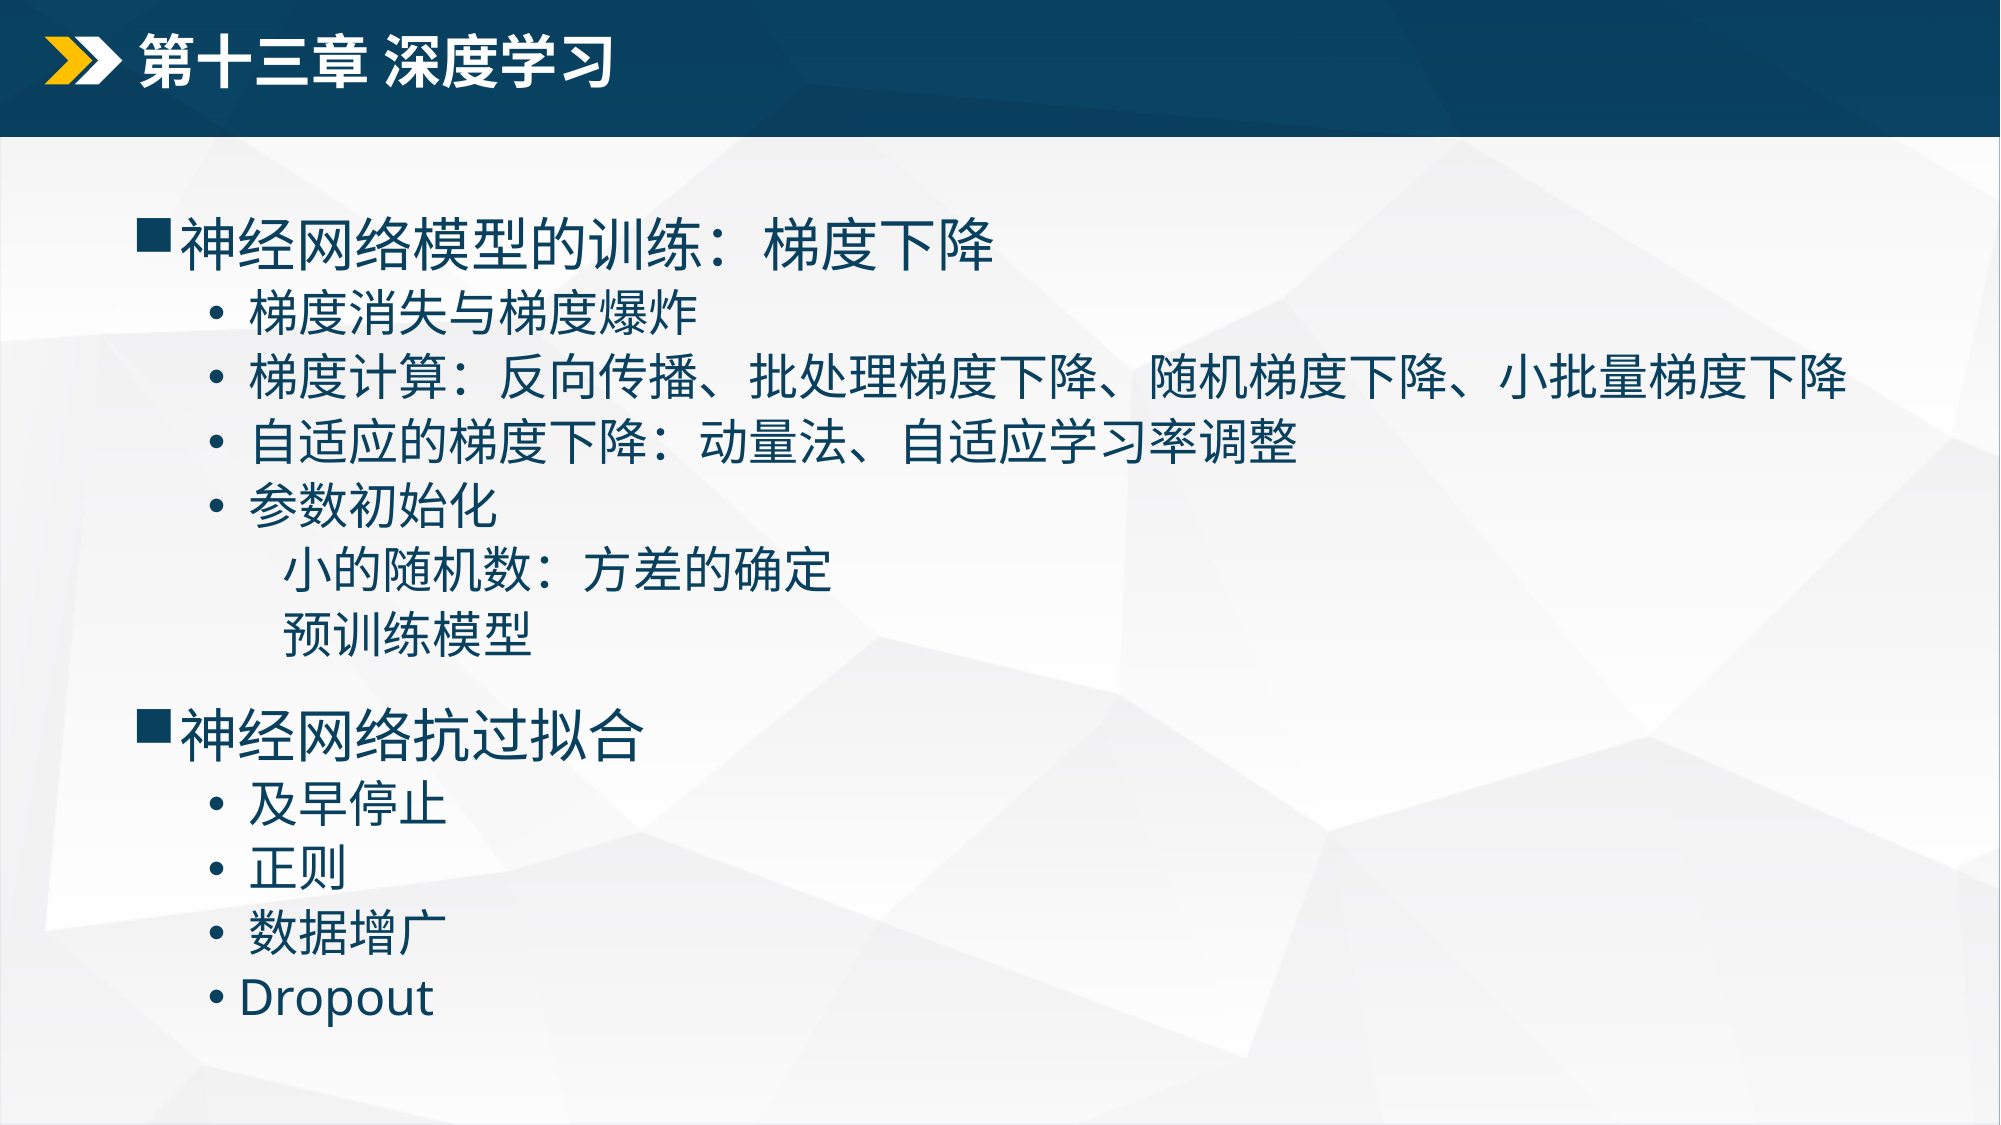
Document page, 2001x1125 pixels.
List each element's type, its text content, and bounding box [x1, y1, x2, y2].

picture [0, 0, 2000, 1125]
title 第十三章 深度学习 [122, 25, 1723, 137]
list 神经网络模型的训练：梯度下降 梯度消失与梯度爆炸 梯度计算：反向传播、批处理梯度下降、随机梯度下降、小批量梯度下降 自适应的梯度下降：动量法、自适应学习率调整 参数初始化 小的随机数：方差的确定 预训练模型 神经网络抗过拟合 及早停止 正则 数据增广 Dropout [118, 165, 1882, 1025]
